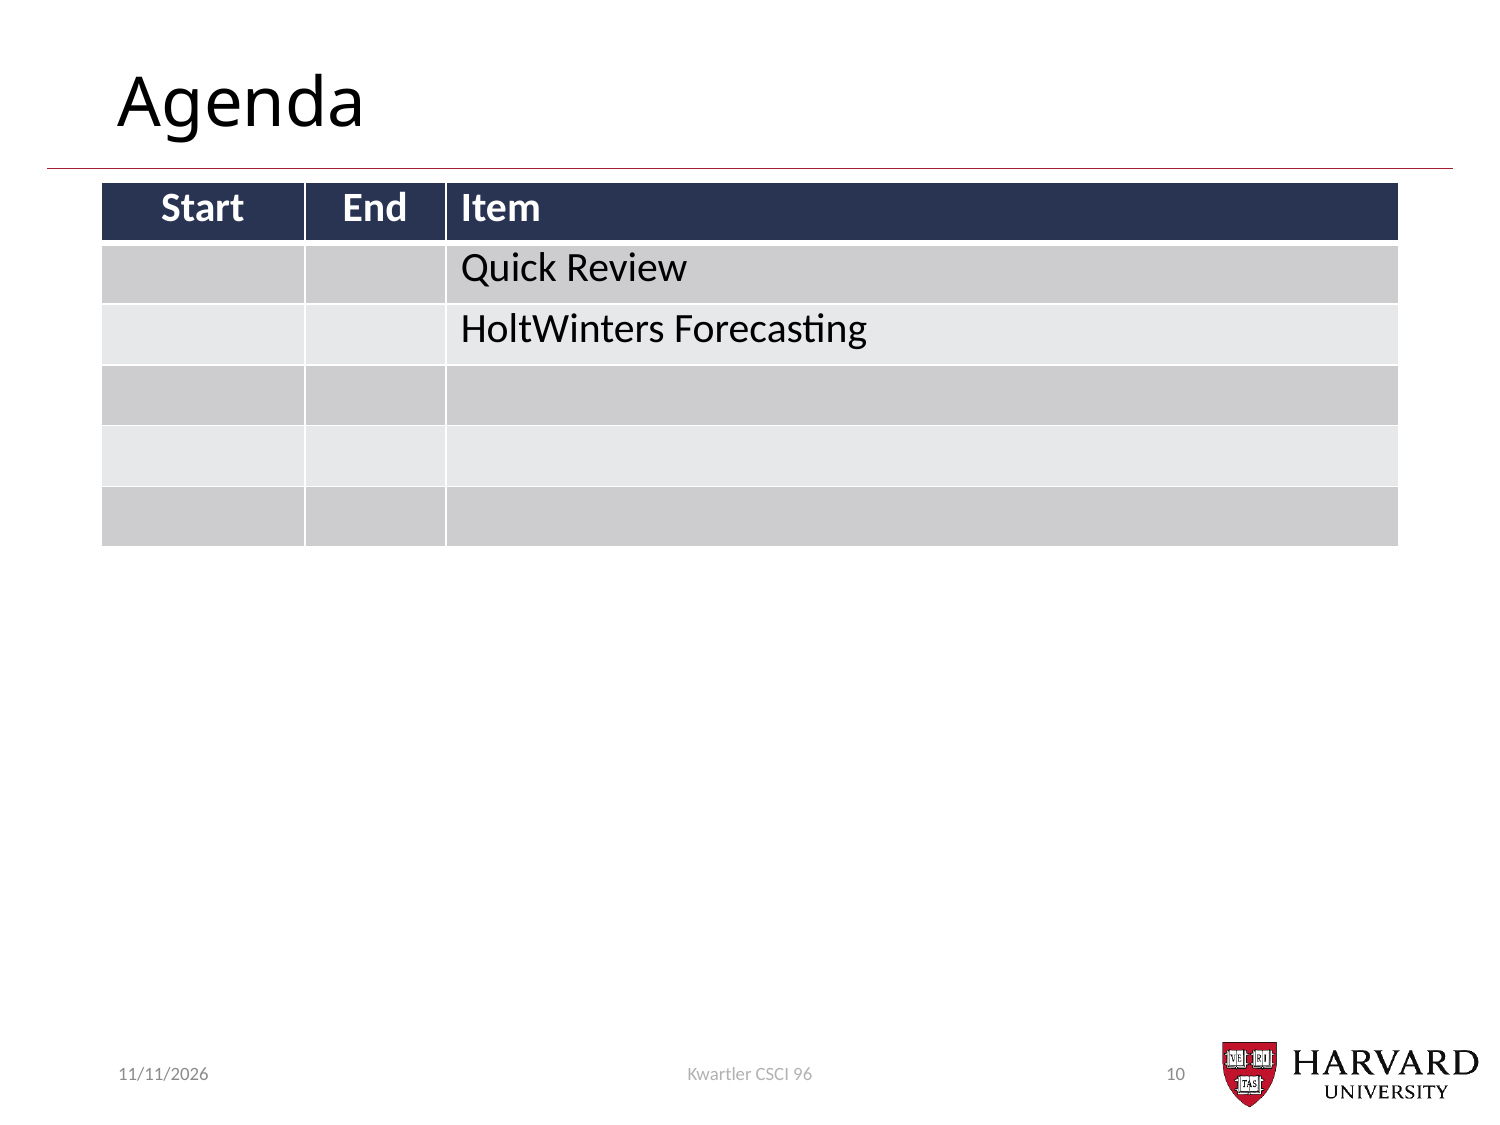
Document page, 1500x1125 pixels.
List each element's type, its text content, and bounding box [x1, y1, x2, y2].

table_header Start [102, 183, 304, 240]
table_cell [306, 487, 445, 546]
title Agenda [103, 59, 1397, 157]
table_cell [102, 366, 304, 425]
table_header End [306, 183, 445, 240]
table_cell [447, 426, 1398, 486]
table_cell [306, 366, 445, 425]
footer Kwartler CSCI 96 [496, 1042, 1004, 1103]
table_cell [306, 426, 445, 486]
slide_number 10 [1059, 1042, 1200, 1103]
table_cell Quick Review [447, 246, 1398, 303]
table_cell HoltWinters Forecasting [447, 305, 1398, 364]
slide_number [103, 1042, 441, 1103]
table_cell [447, 487, 1398, 546]
table_cell [102, 305, 304, 364]
table_cell [102, 487, 304, 546]
table_header Item [447, 183, 1398, 240]
table_cell [102, 426, 304, 486]
picture [1200, 1024, 1500, 1125]
table_cell [306, 246, 445, 303]
table_cell [306, 305, 445, 364]
table_cell [102, 246, 304, 303]
table_cell [447, 366, 1398, 425]
